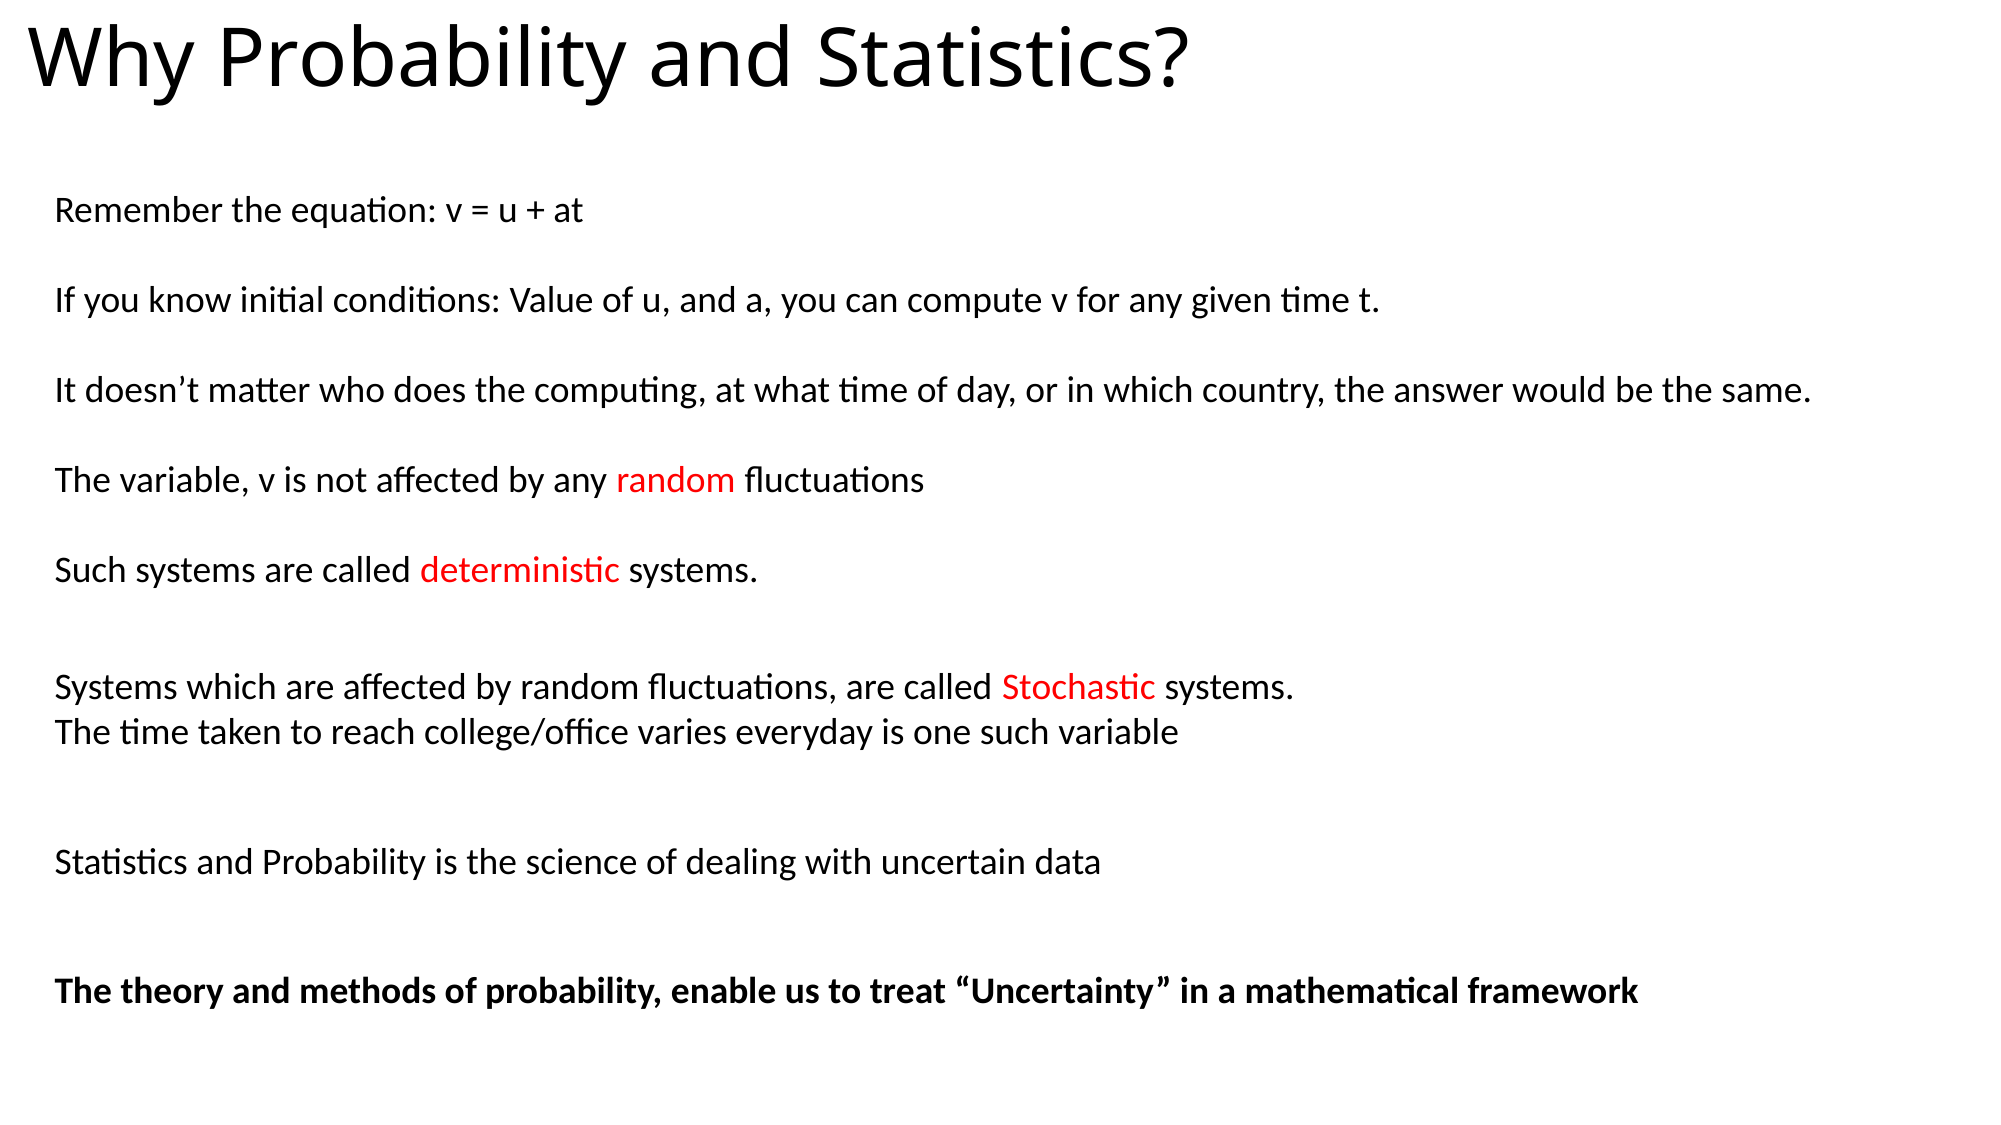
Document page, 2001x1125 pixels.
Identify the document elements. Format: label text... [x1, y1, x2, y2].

title Why Probability and Statistics? [12, 7, 1738, 112]
text_box The theory and methods of probability, enable us to treat “Uncertainty” in a mathematical framework [39, 958, 1702, 1019]
text_box Statistics and Probability is the science of dealing with uncertain data [39, 829, 1459, 890]
text_box Remember the equation: v = u + at If you know initial conditions: Value of u, and a, you can compute v for any given time t. It doesn’t matter who does the computing, at what time of day, or in which country, the answer would be the same. The variable, v is not affected by any random fluctuations Such systems are called deterministic systems. [39, 177, 1867, 598]
text_box Systems which are affected by random fluctuations, are called Stochastic systems. The time taken to reach college/office varies everyday is one such variable [39, 654, 1447, 760]
